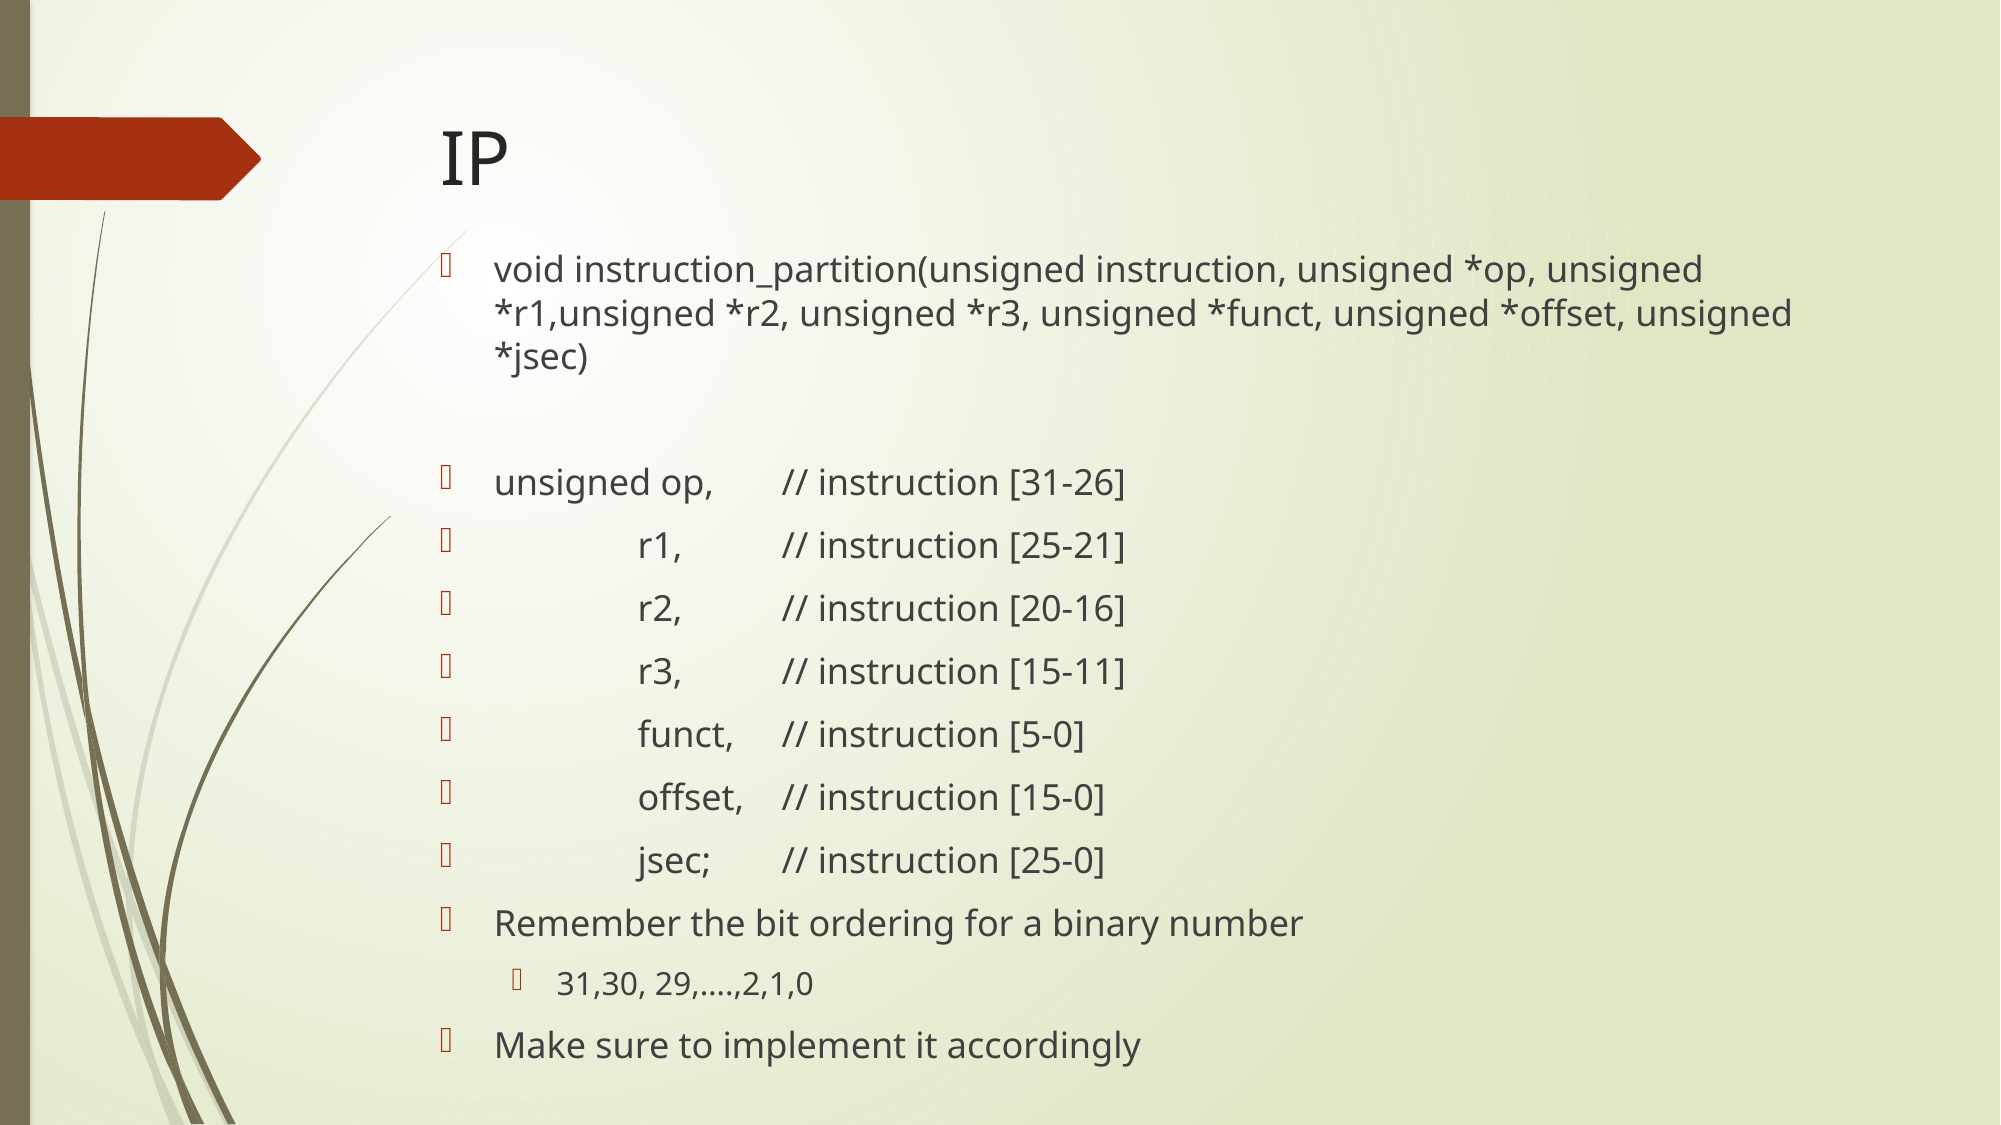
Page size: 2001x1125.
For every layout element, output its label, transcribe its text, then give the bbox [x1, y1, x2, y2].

title IP [425, 102, 1888, 239]
list void instruction_partition(unsigned instruction, unsigned *op, unsigned *r1,unsigned *r2, unsigned *r3, unsigned *funct, unsigned *offset, unsigned *jsec) unsigned op, // instruction [31-26] r1, // instruction [25-21] r2, // instruction [20-16] r3, // instruction [15-11] funct, // instruction [5-0] offset, // instruction [15-0] jsec; // instruction [25-0] Remember the bit ordering for a binary number 31,30, 29,….,2,1,0 Make sure to implement it accordingly [424, 239, 1888, 1076]
